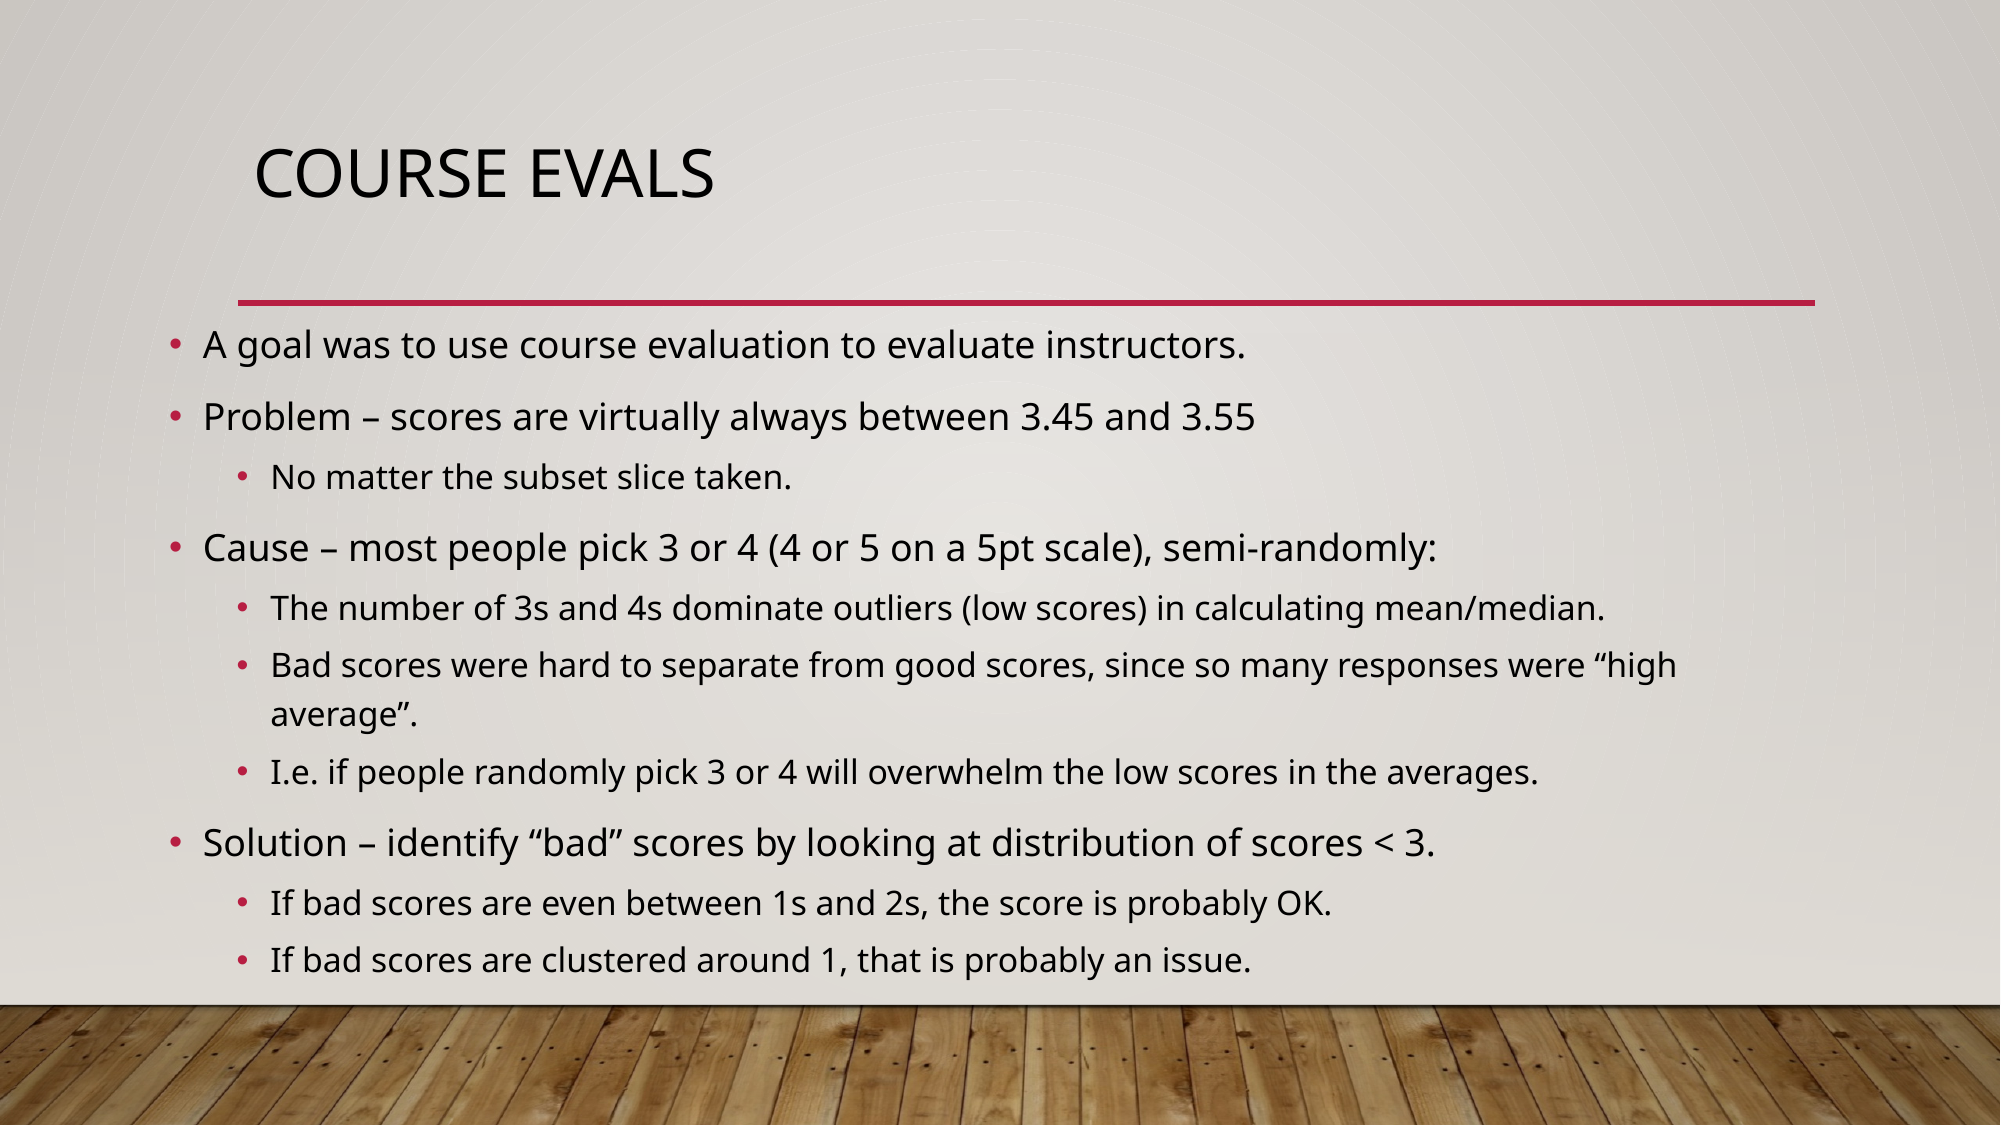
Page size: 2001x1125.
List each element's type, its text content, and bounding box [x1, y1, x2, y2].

picture [0, 1005, 2000, 1125]
title Course Evals [238, 131, 1814, 304]
list A goal was to use course evaluation to evaluate instructors. Problem – scores are virtually always between 3.45 and 3.55 No matter the subset slice taken. Cause – most people pick 3 or 4 (4 or 5 on a 5pt scale), semi-randomly: The number of 3s and 4s dominate outliers (low scores) in calculating mean/median. Bad scores were hard to separate from good scores, since so many responses were “high average”. I.e. if people randomly pick 3 or 4 will overwhelm the low scores in the averages. Solution – identify “bad” scores by looking at distribution of scores < 3. If bad scores are even between 1s and 2s, the score is probably OK. If bad scores are clustered around 1, that is probably an issue. [154, 304, 1814, 993]
